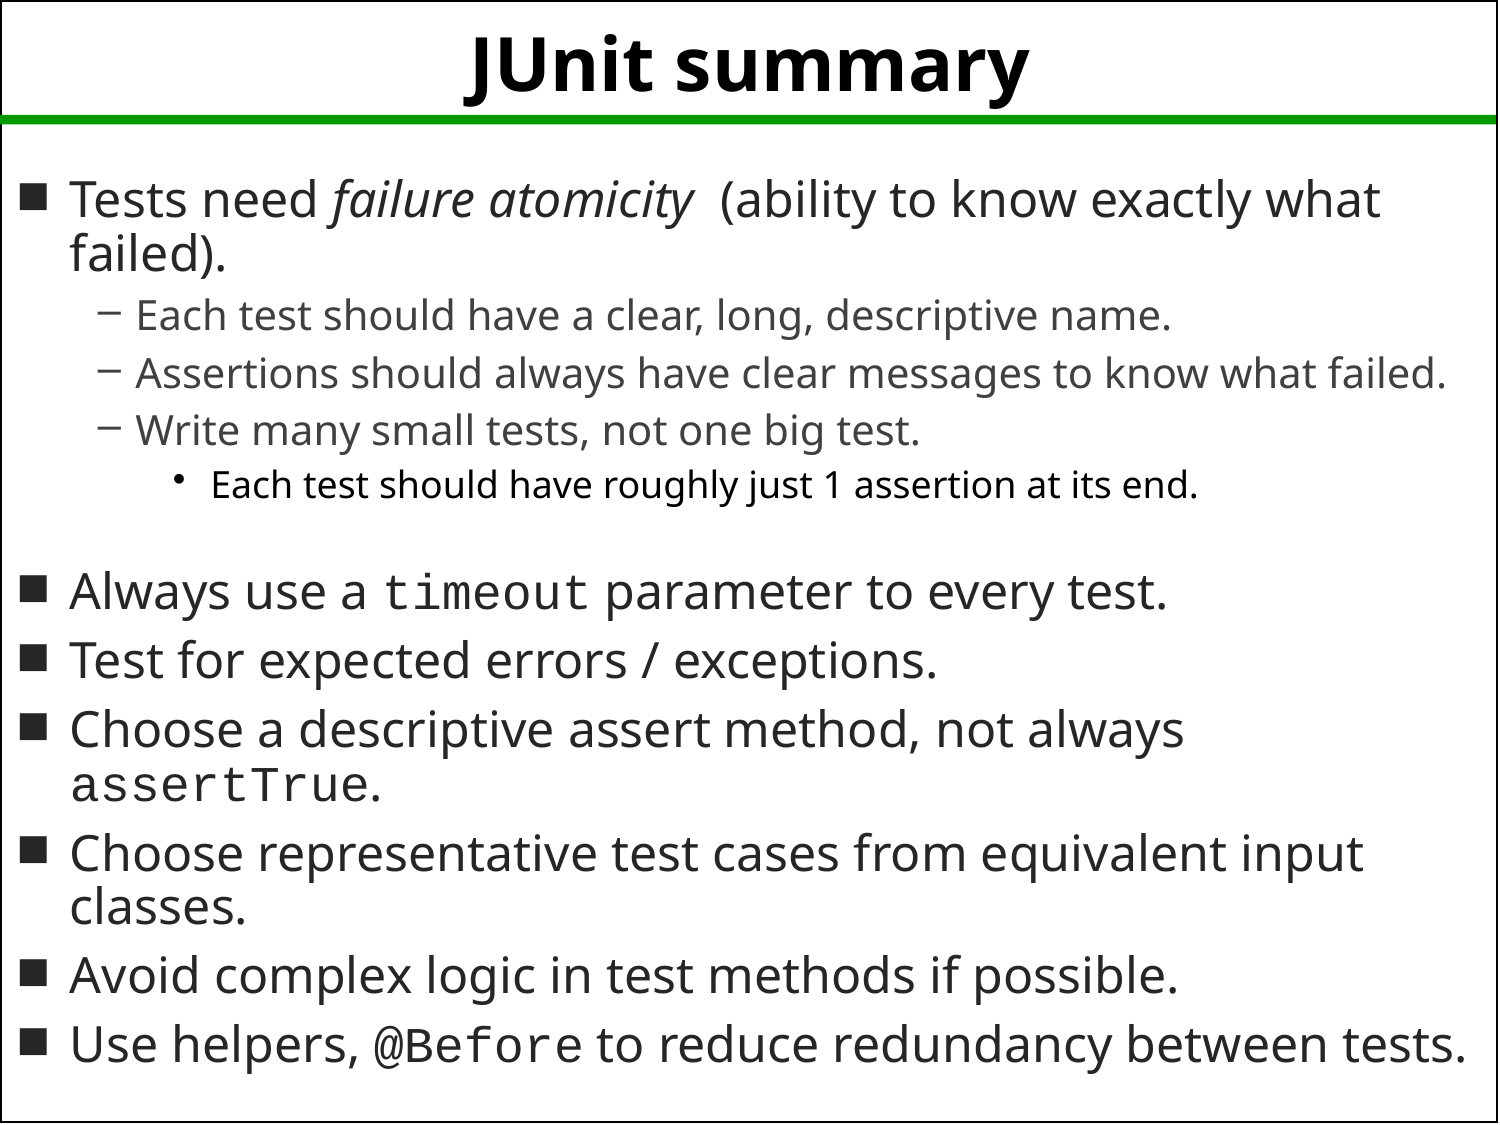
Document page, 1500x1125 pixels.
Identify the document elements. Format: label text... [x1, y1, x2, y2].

title JUnit summary [7, 15, 1493, 120]
list Tests need failure atomicity (ability to know exactly what failed). Each test should have a clear, long, descriptive name. Assertions should always have clear messages to know what failed. Write many small tests, not one big test. Each test should have roughly just 1 assertion at its end. Always use a timeout parameter to every test. Test for expected errors / exceptions. Choose a descriptive assert method, not always assertTrue. Choose representative test cases from equivalent input classes. Avoid complex logic in test methods if possible. Use helpers, @Before to reduce redundancy between tests. [7, 166, 1500, 1022]
